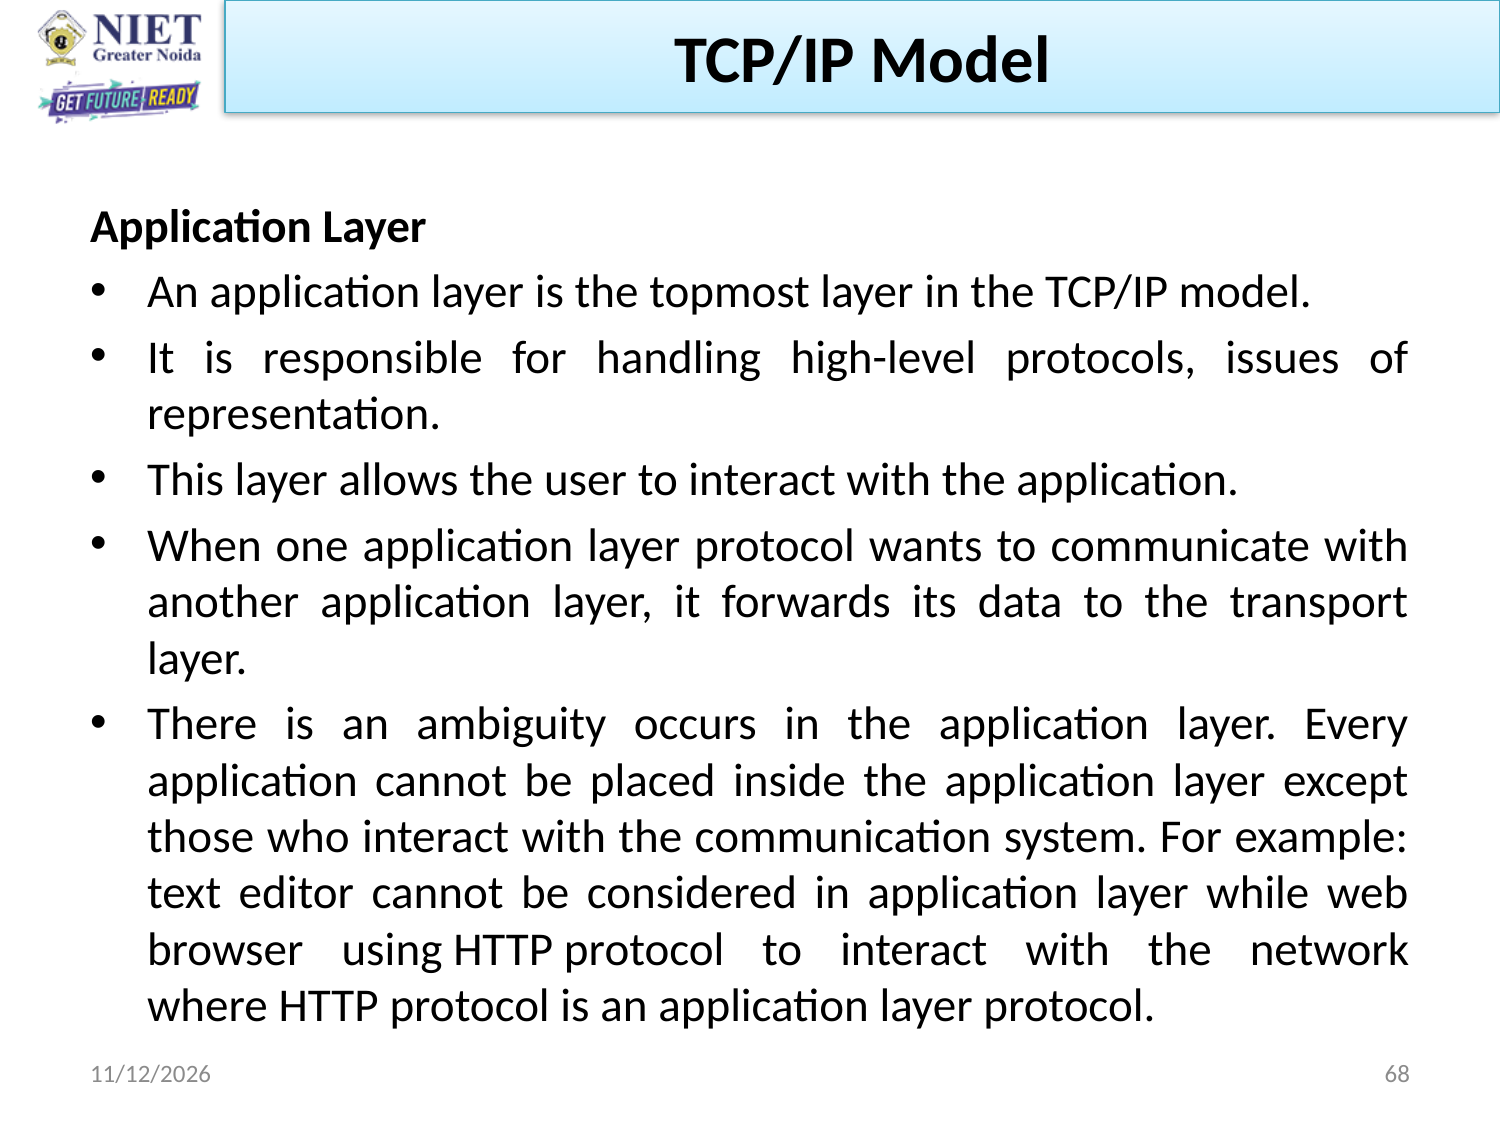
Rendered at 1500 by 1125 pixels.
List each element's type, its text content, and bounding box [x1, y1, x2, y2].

list Application Layer An application layer is the topmost layer in the TCP/IP model. It is responsible for handling high-level protocols, issues of representation. This layer allows the user to interact with the application. When one application layer protocol wants to communicate with another application layer, it forwards its data to the transport layer. There is an ambiguity occurs in the application layer. Every application cannot be placed inside the application layer except those who interact with the communication system. For example: text editor cannot be considered in application layer while web browser using HTTP protocol to interact with the network where HTTP protocol is an application layer protocol. [75, 187, 1425, 1043]
slide_number 68 [1074, 1043, 1425, 1103]
text_box TCP/IP Model [238, 0, 1500, 113]
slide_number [75, 1043, 425, 1103]
picture [0, 0, 238, 135]
